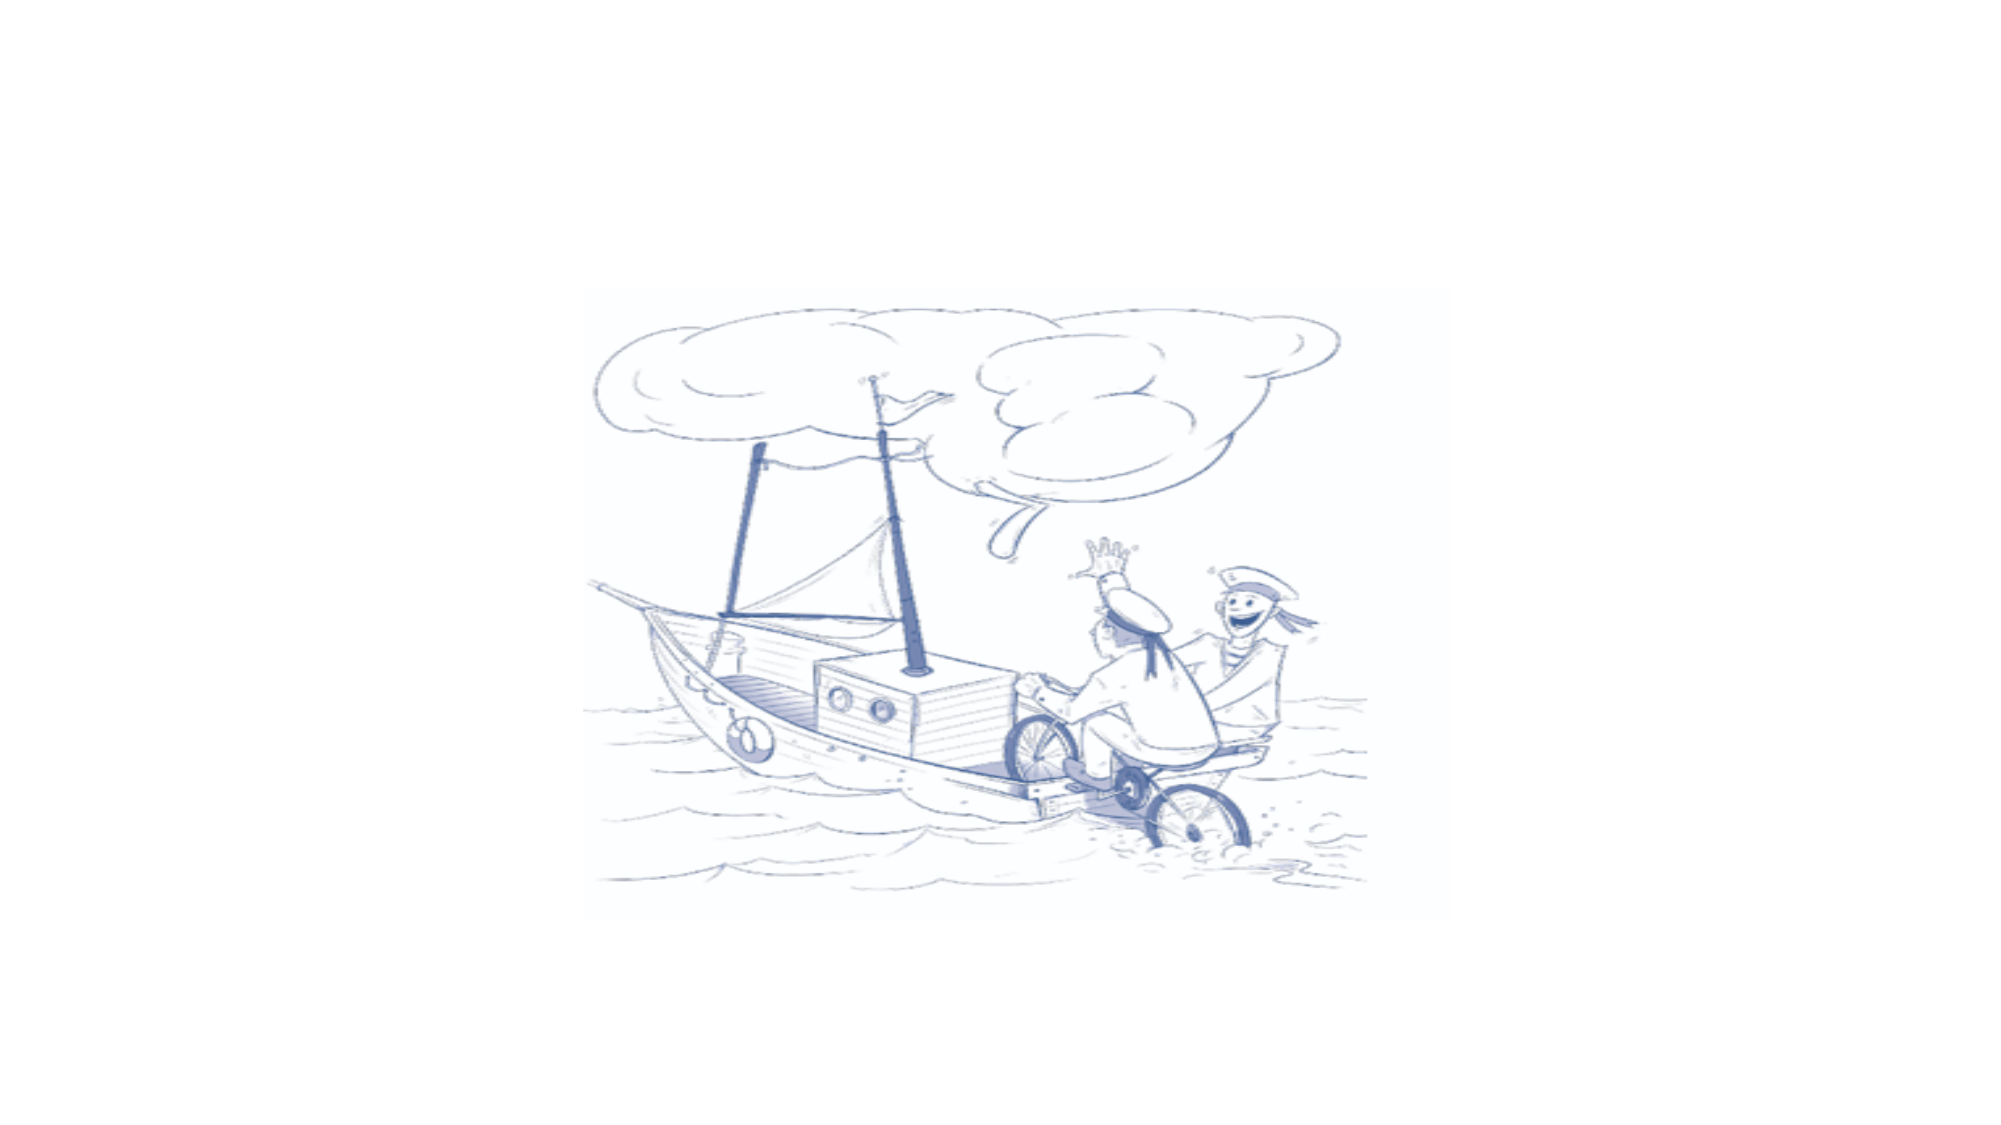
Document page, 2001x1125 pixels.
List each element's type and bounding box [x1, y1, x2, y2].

picture [583, 288, 2000, 1032]
